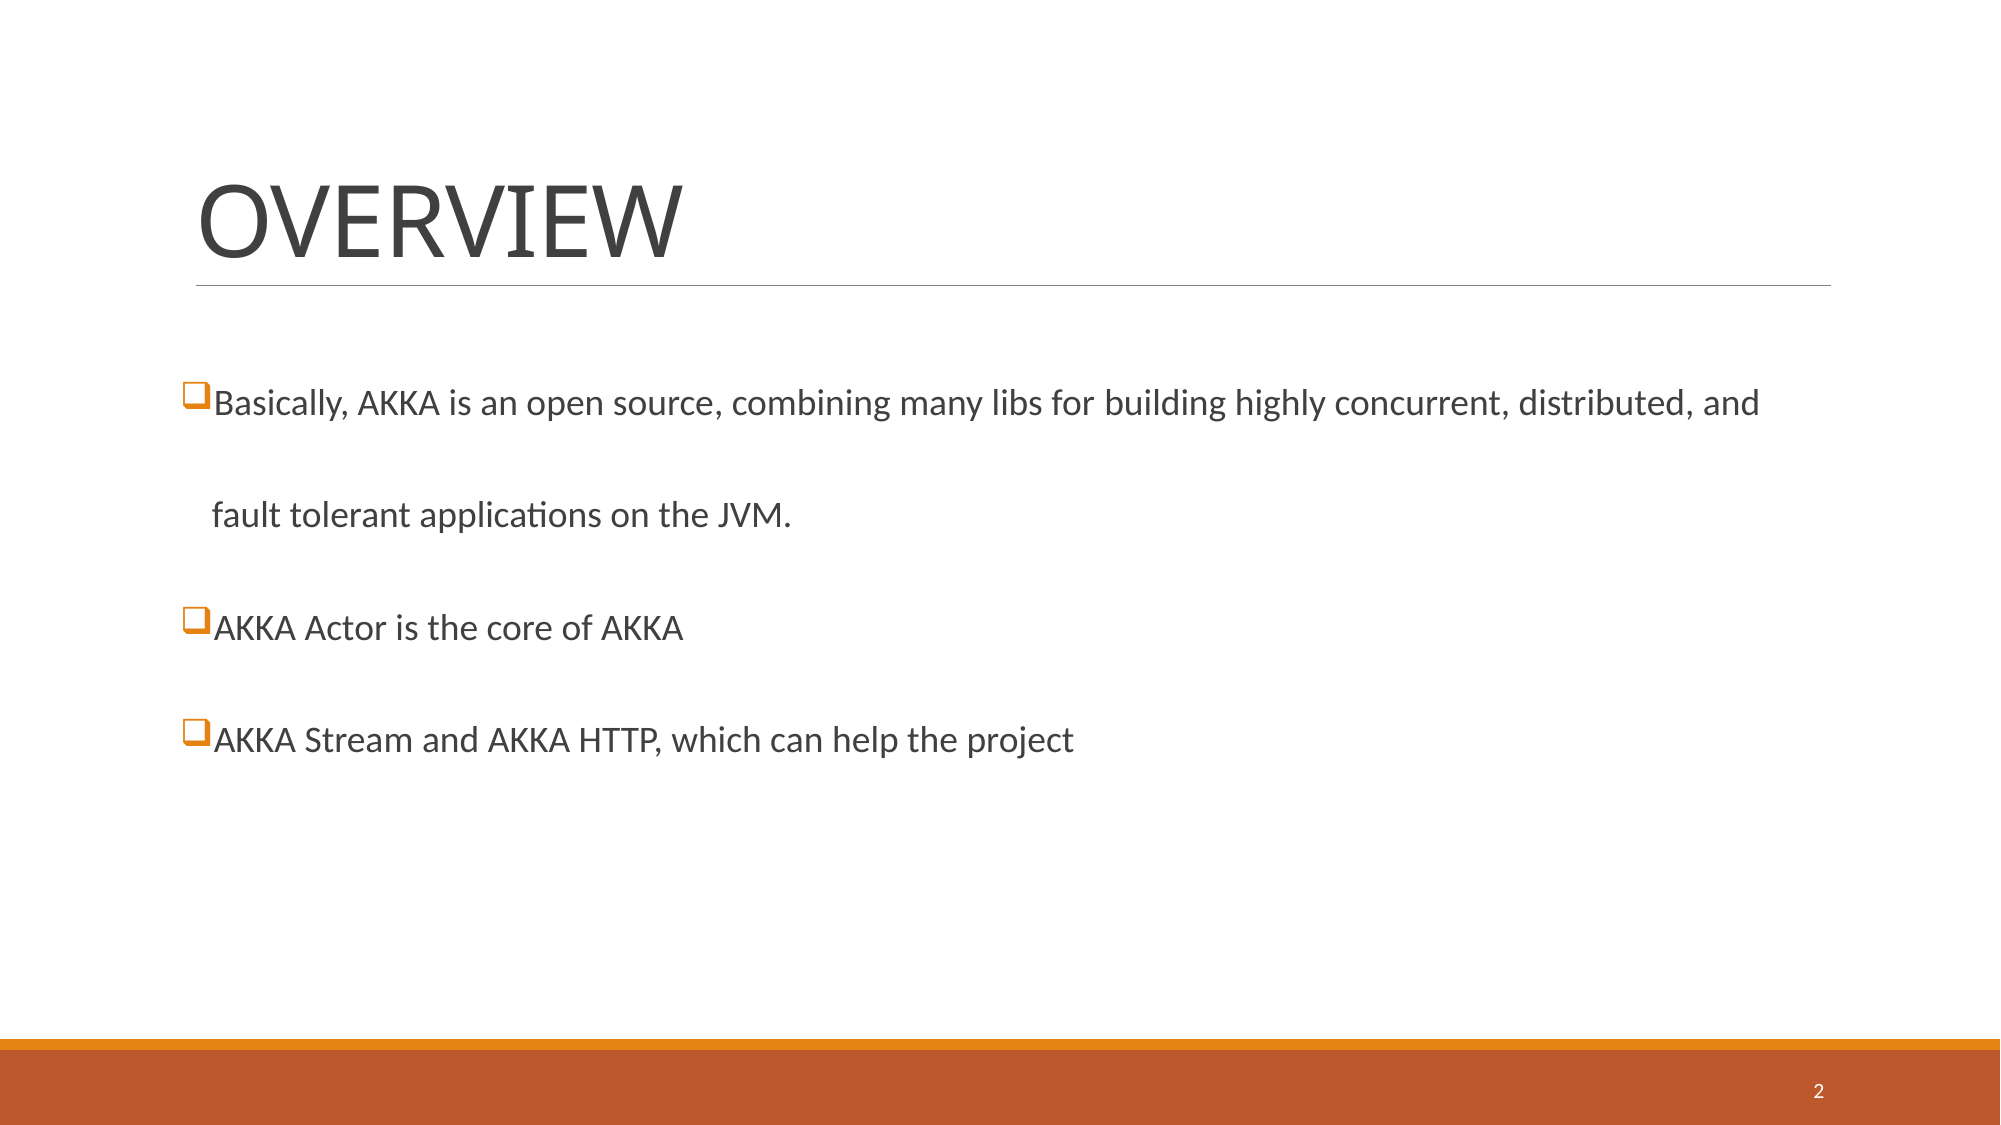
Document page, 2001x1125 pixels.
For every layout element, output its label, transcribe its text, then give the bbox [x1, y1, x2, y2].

list Basically, AKKA is an open source, combining many libs for building highly concurrent, distributed, and fault tolerant applications on the JVM. AKKA Actor is the core of AKKA AKKA Stream and AKKA HTTP, which can help the project [180, 302, 1830, 963]
title OVERVIEW [180, 47, 1830, 285]
slide_number 2 [1624, 1059, 1840, 1120]
